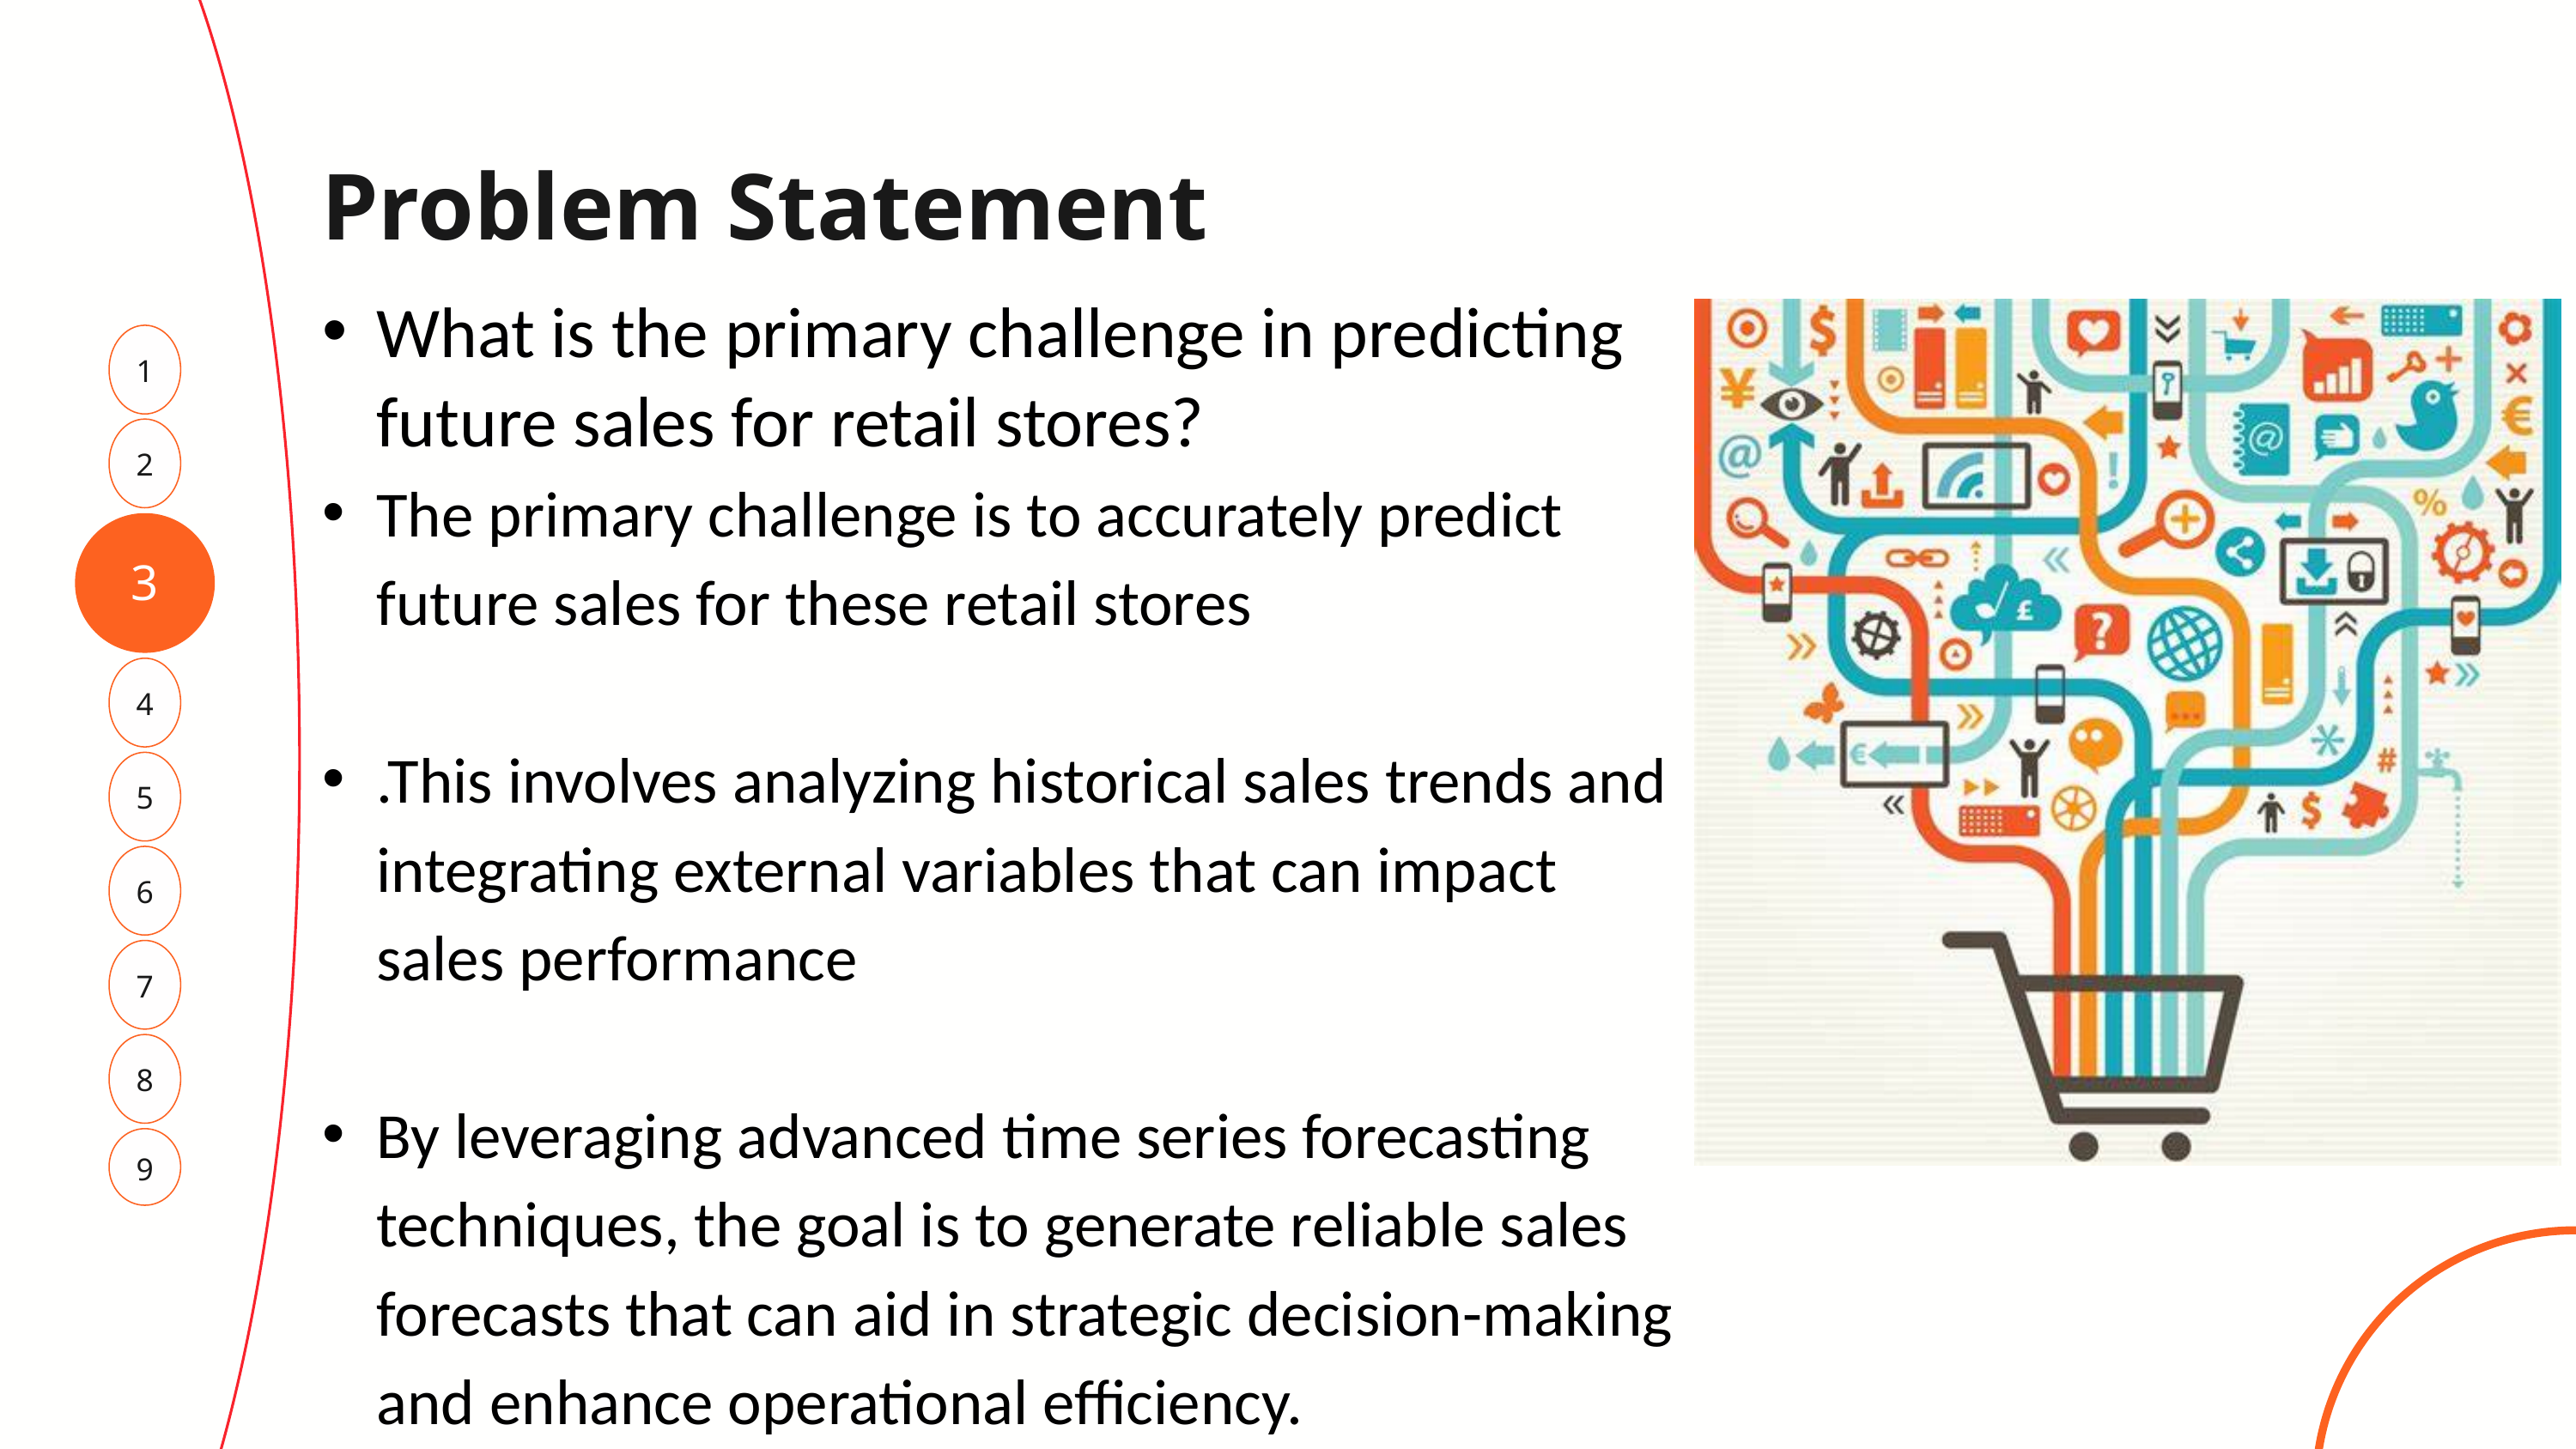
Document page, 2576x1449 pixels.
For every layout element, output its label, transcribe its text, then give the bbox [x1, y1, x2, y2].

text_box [108, 1034, 181, 1124]
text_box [108, 324, 181, 415]
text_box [108, 943, 181, 1030]
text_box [108, 658, 181, 748]
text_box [2315, 1229, 2576, 1449]
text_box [108, 846, 181, 936]
text_box What is the primary challenge in predicting future sales for retail stores? The primary challenge is to accurately predict future sales for these retail stores .This involves analyzing historical sales trends and integrating external variables that can impact sales performance By leveraging advanced time series forecasting techniques, the goal is to generate reliable sales forecasts that can aid in strategic decision-making and enhance operational efficiency. [307, 282, 1695, 1438]
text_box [108, 418, 181, 508]
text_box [108, 752, 181, 841]
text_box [75, 512, 216, 653]
text_box Problem Statement [321, 130, 1306, 258]
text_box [0, 0, 301, 1449]
picture [1694, 298, 2562, 1166]
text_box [108, 1128, 181, 1206]
